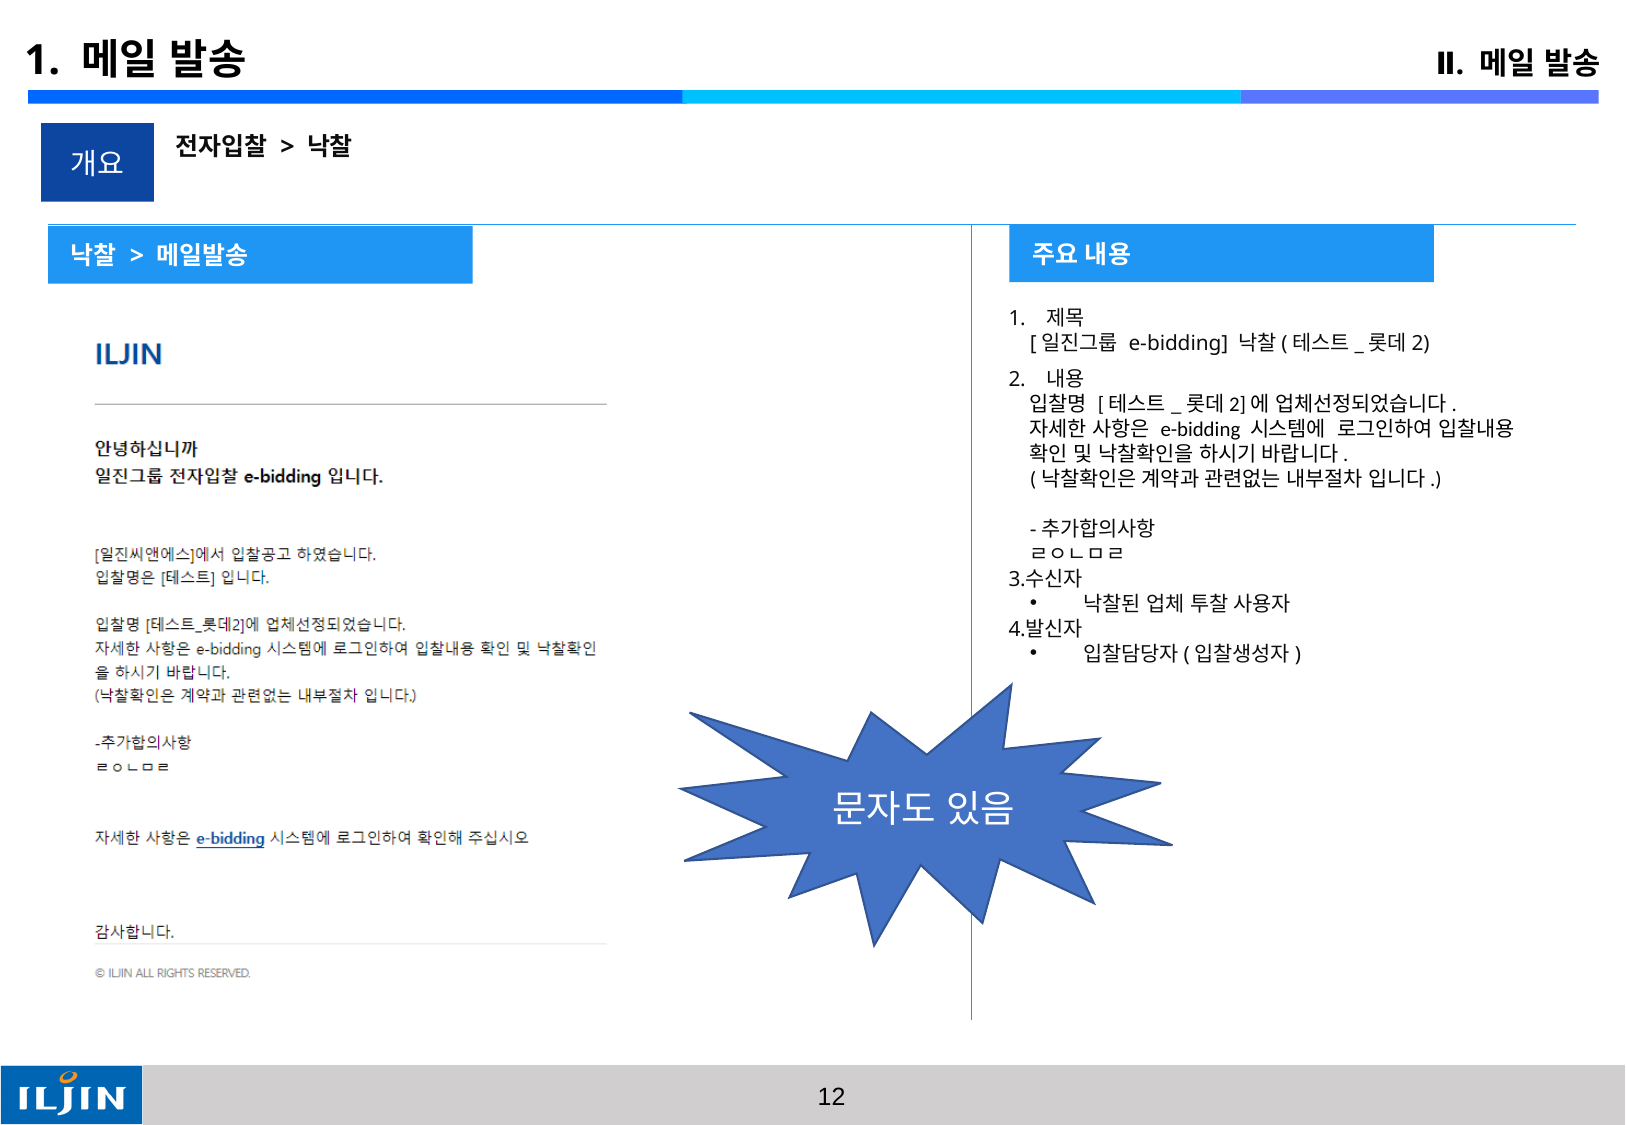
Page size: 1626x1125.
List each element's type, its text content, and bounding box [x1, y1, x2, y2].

text_box 개요 [40, 122, 155, 203]
picture [41, 314, 771, 1020]
text_box 문자도 있음 [771, 710, 971, 949]
picture [0, 1065, 143, 1125]
text_box 주요 내용 [1009, 225, 1434, 283]
text_box 전자입찰 > 낙찰 [160, 110, 1589, 168]
text_box 문자도 있음 [972, 682, 1173, 925]
list Ⅱ. 메일 발송 [1202, 18, 1616, 89]
text_box 낙찰 > 메일발송 [48, 226, 473, 284]
title 1. 메일 발송 [9, 0, 1113, 91]
text_box 제목 [일진그룹 e-bidding] 낙찰(테스트_롯데2) 내용 입찰명 [테스트_롯데2]에 업체선정되었습니다. 자세한 사항은 e-bidding 시스템에 로그인하여 입찰내용 확인 및 낙찰확인을 하시기 바랍니다. (낙찰확인은 계약과 관련없는 내부절차 입니다.) -추가합의사항 ㄹㅇㄴㅁㄹ 수신자 낙찰된 업체 투찰 사용자 발신자 입찰담당자(입찰생성자) [993, 297, 1565, 698]
